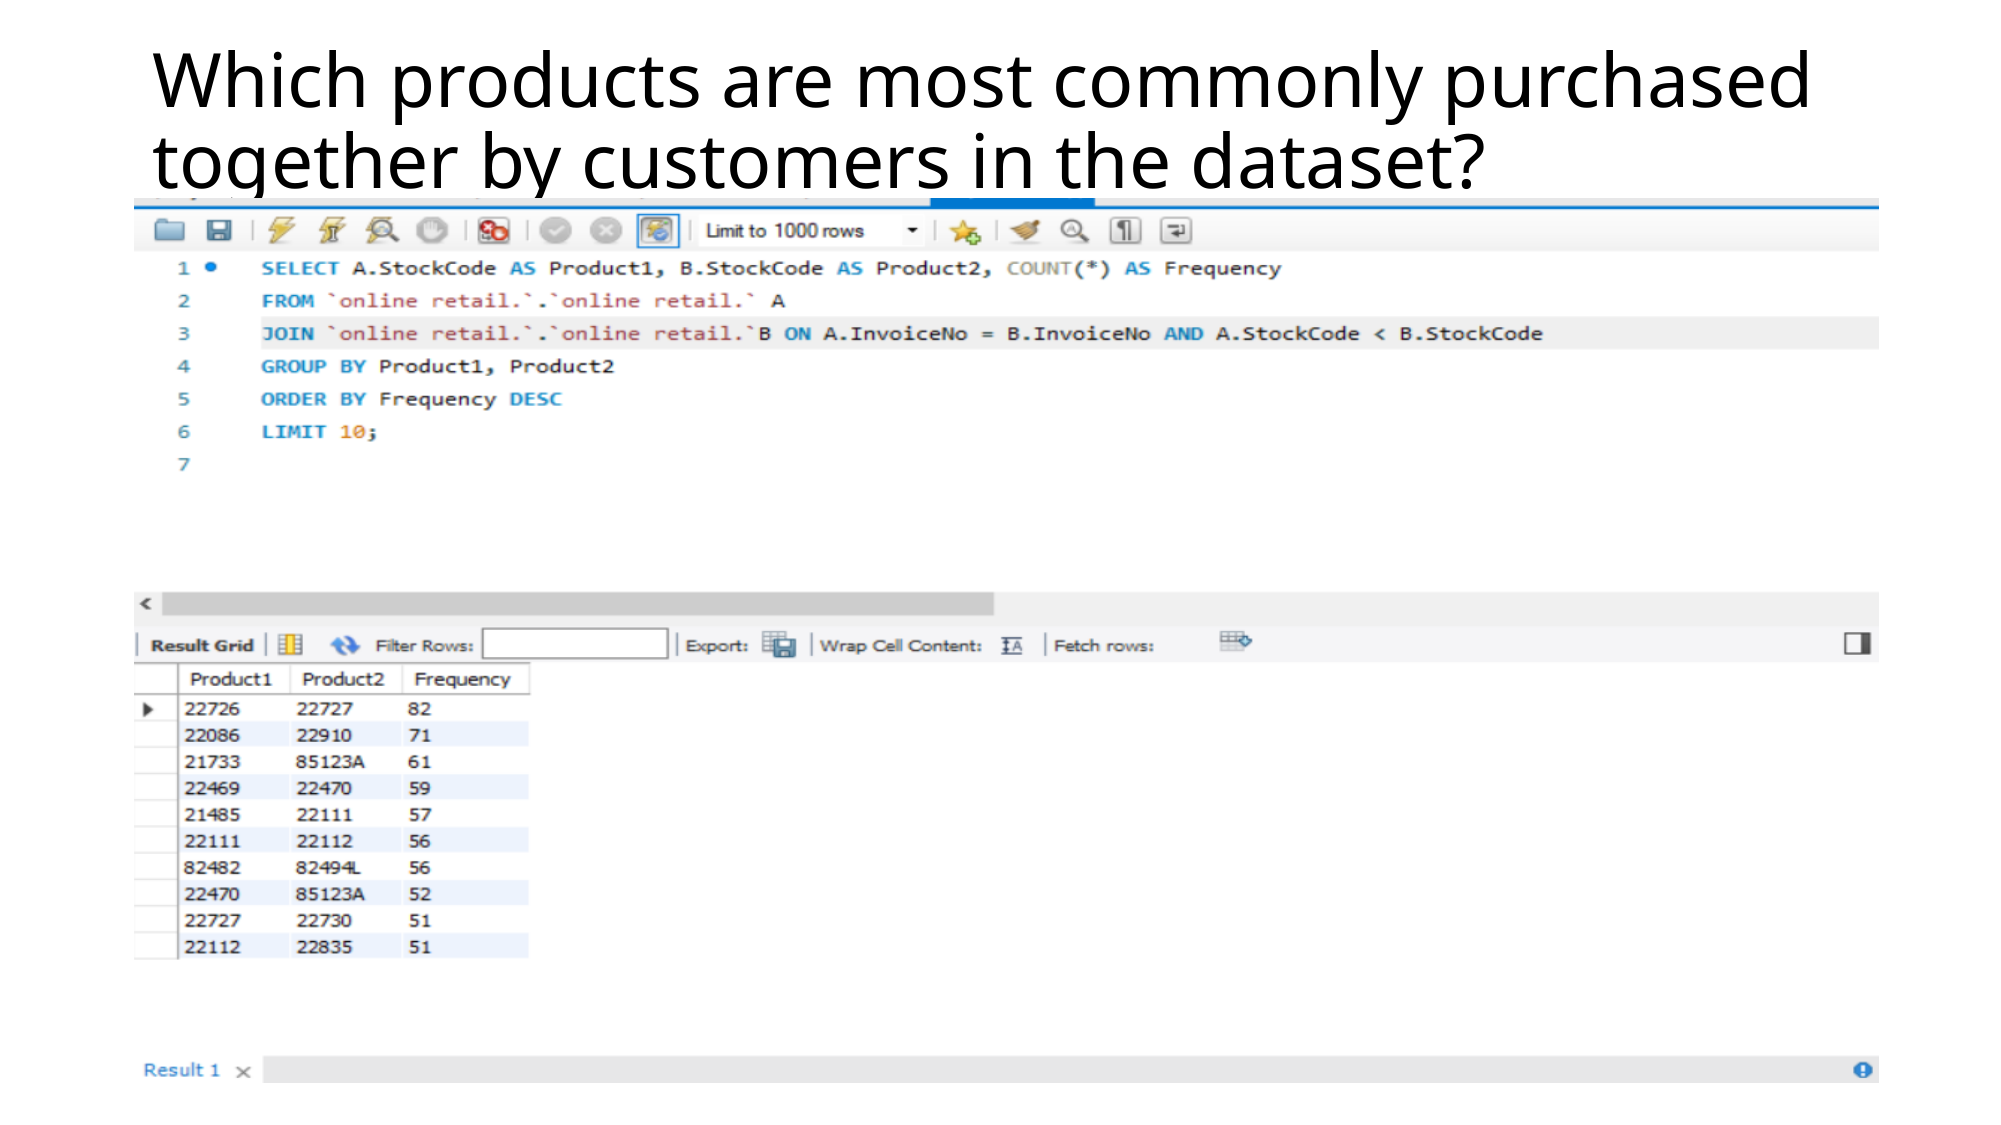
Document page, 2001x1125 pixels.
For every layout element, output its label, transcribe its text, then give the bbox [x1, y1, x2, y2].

title Which products are most commonly purchased together by customers in the dataset? [137, 59, 1863, 198]
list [134, 198, 1879, 1083]
